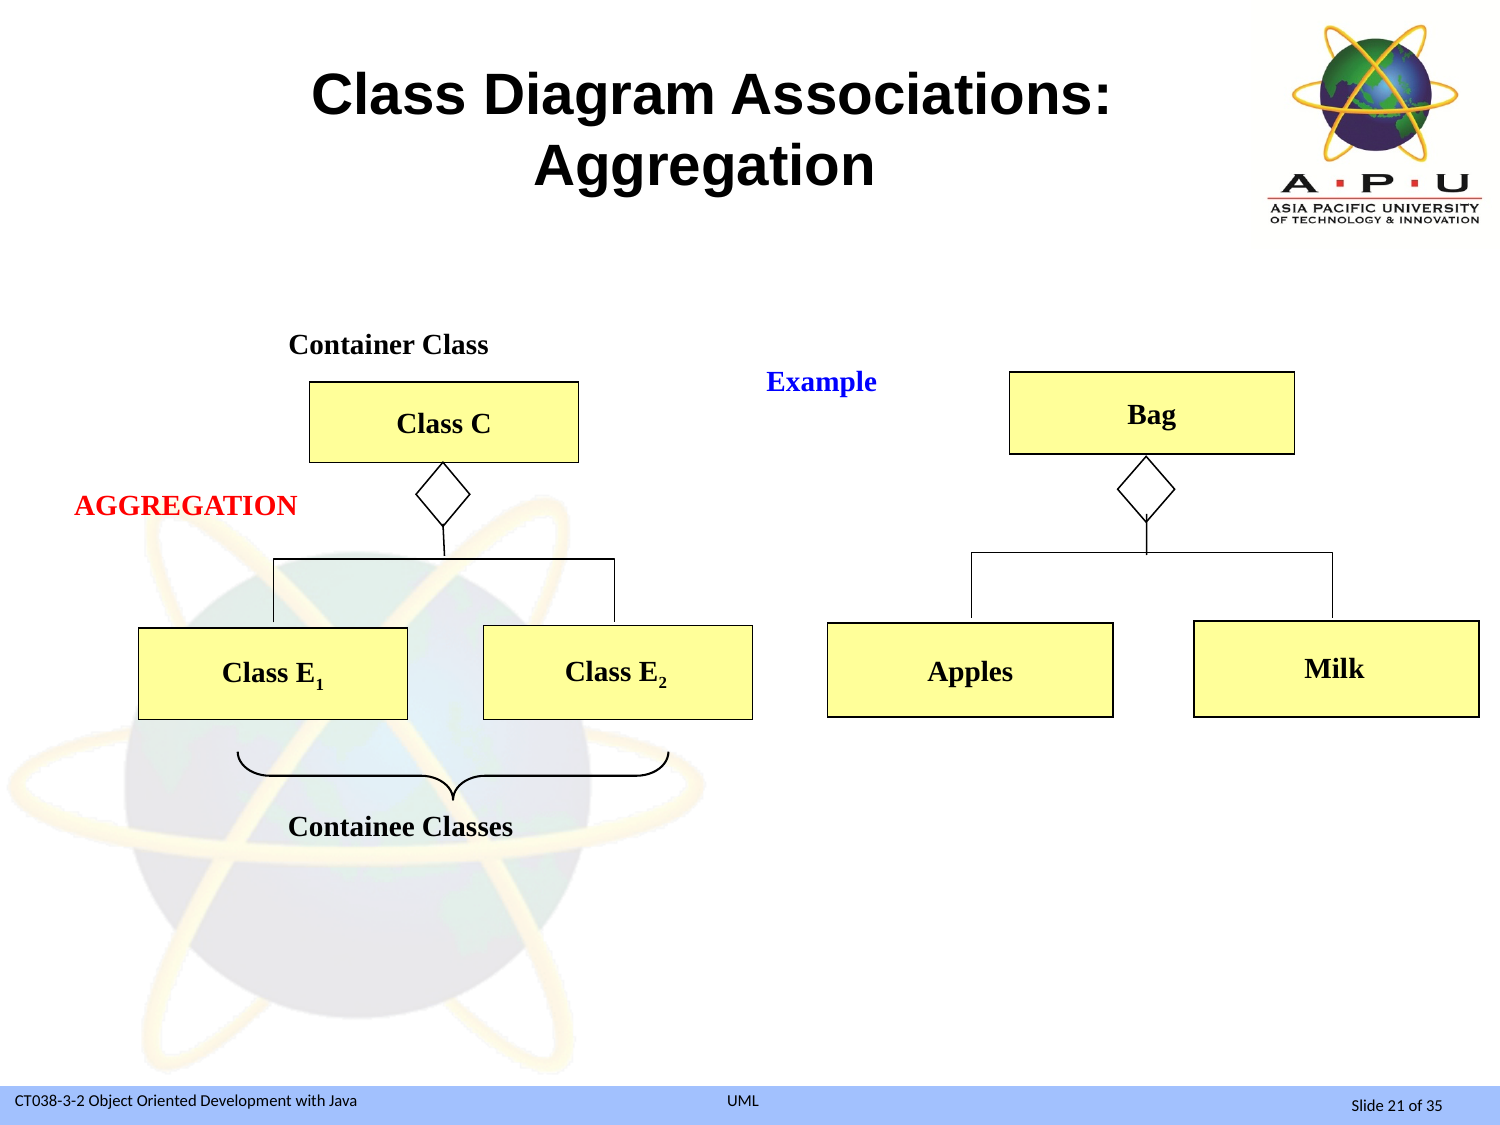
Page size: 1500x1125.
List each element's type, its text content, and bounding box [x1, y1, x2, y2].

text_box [751, 355, 1480, 718]
picture [1251, 0, 1500, 249]
text_box Class Diagram Associations: Aggregation [155, 36, 1271, 218]
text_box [59, 317, 753, 864]
